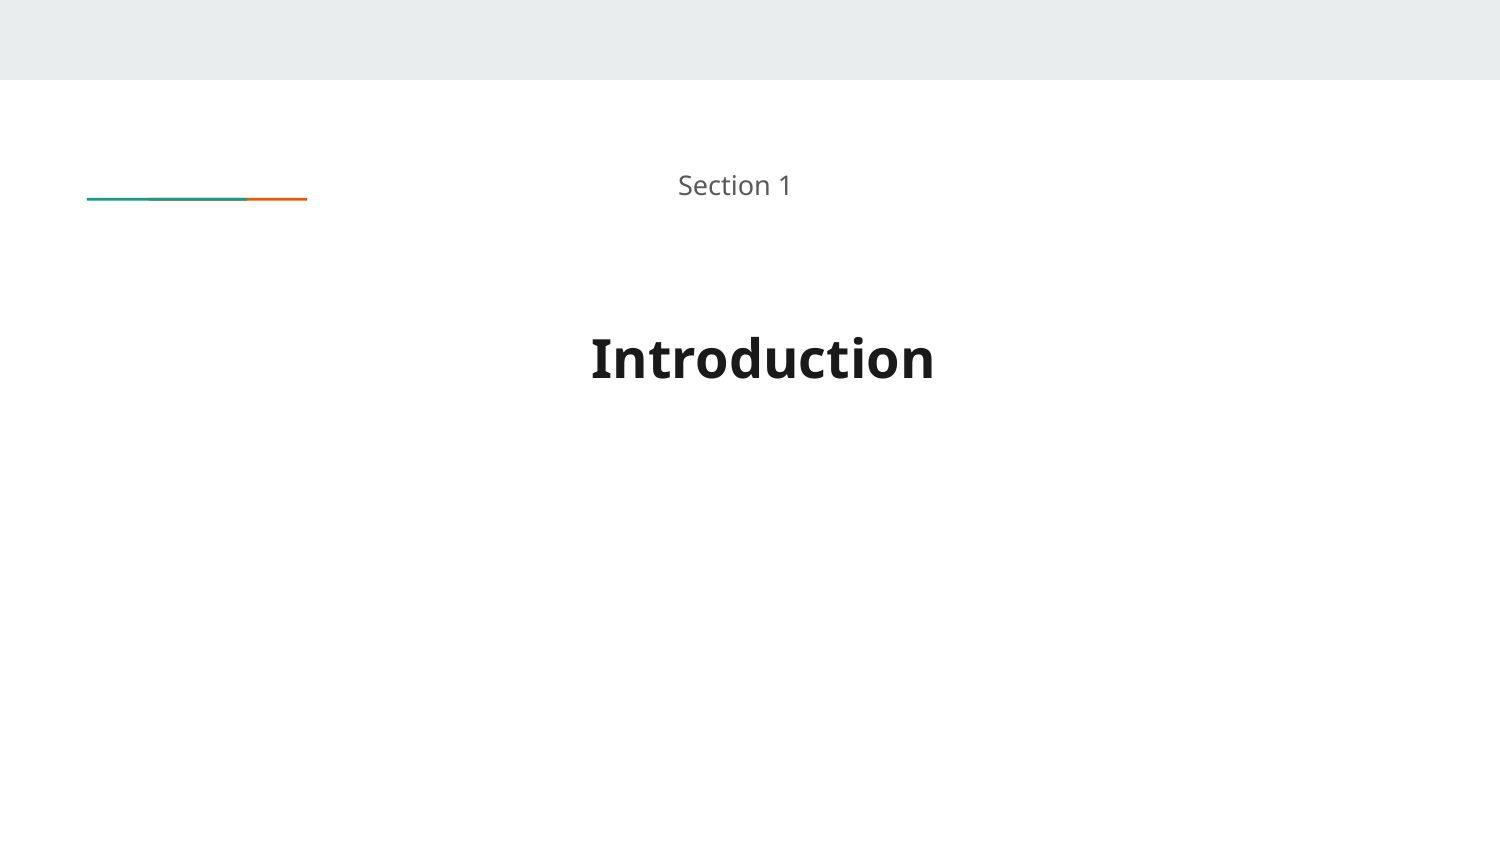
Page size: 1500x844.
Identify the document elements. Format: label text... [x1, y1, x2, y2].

title Introduction [65, 305, 1463, 819]
list Section 1 [36, 146, 1435, 241]
